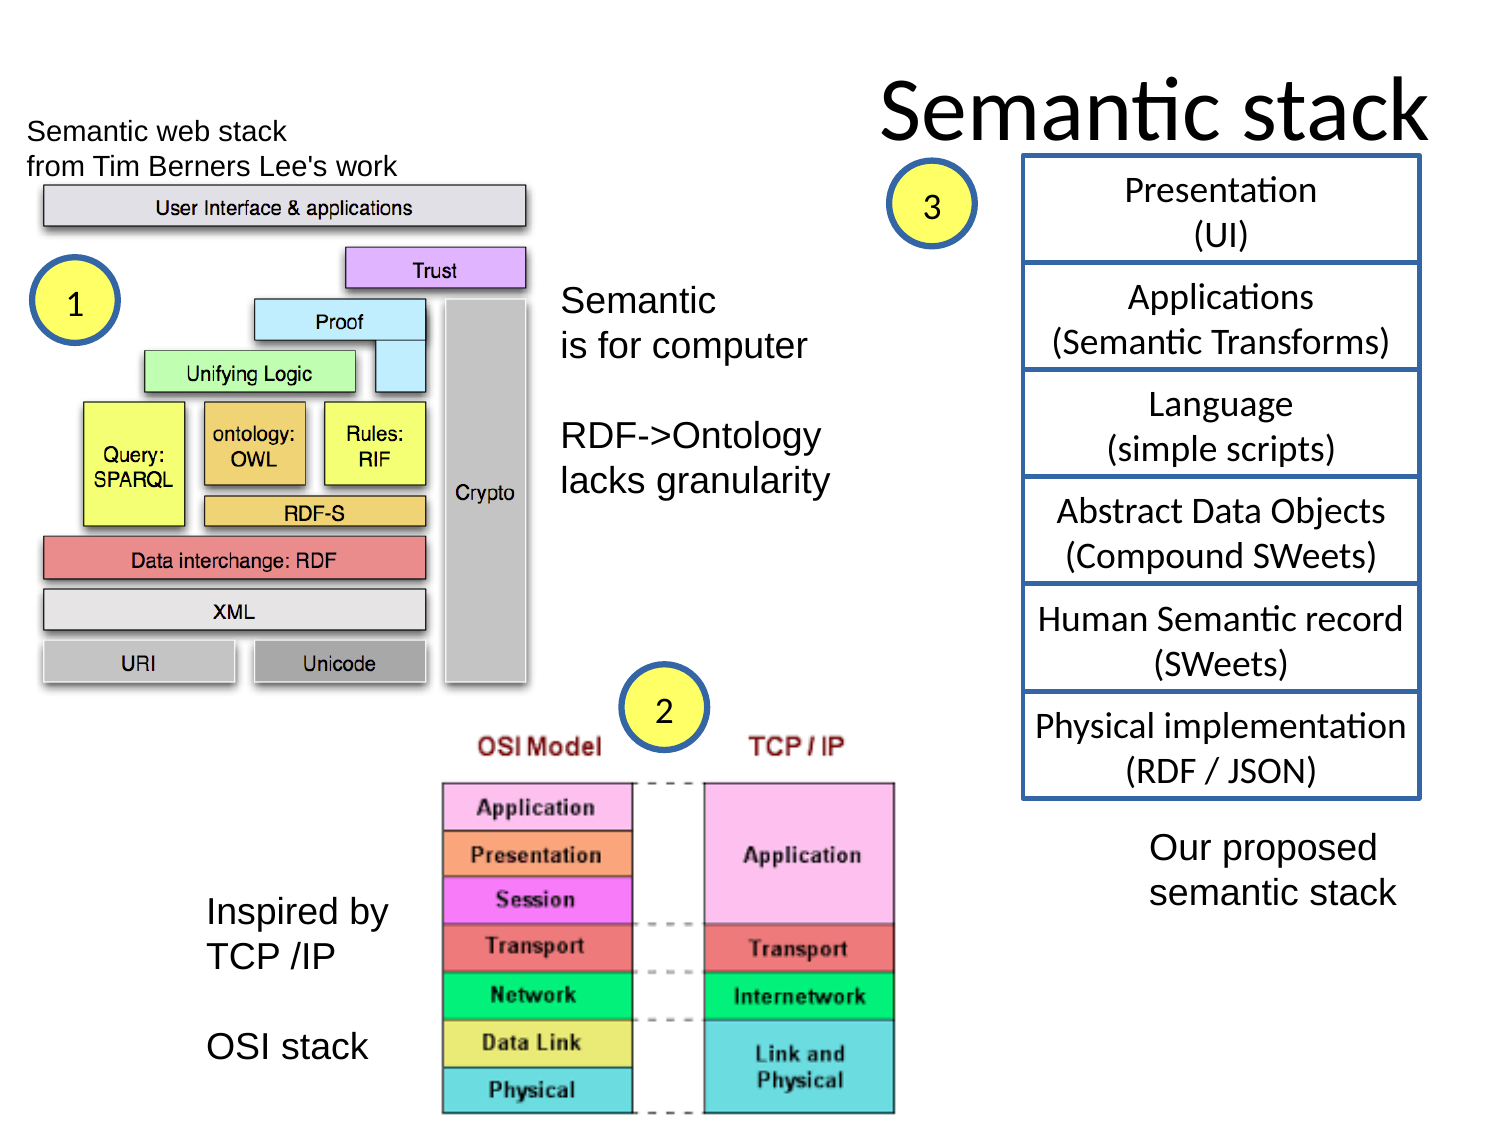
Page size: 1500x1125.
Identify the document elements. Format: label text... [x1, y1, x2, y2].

text_box Our proposed semantic stack [1135, 814, 1388, 904]
text_box 2 [621, 664, 708, 716]
text_box Inspired by TCP /IP OSI stack [192, 878, 386, 1045]
text_box Semantic web stack from Tim Berners Lee's work [13, 103, 472, 193]
text_box Language (simple scripts) [1023, 370, 1420, 477]
picture [428, 717, 912, 1125]
text_box Presentation (UI) [1023, 155, 1420, 263]
text_box Physical implementation (RDF / JSON) [1023, 692, 1420, 799]
text_box 3 [889, 160, 975, 247]
text_box Semantic is for computer RDF->Ontology lacks granularity [552, 267, 820, 472]
text_box Abstract Data Objects (Compound SWeets) [1023, 477, 1420, 584]
title Semantic stack [96, 10, 1447, 199]
text_box Human Semantic record (SWeets) [1023, 584, 1420, 692]
picture [21, 165, 548, 709]
text_box Applications (Semantic Transforms) [1023, 263, 1420, 370]
